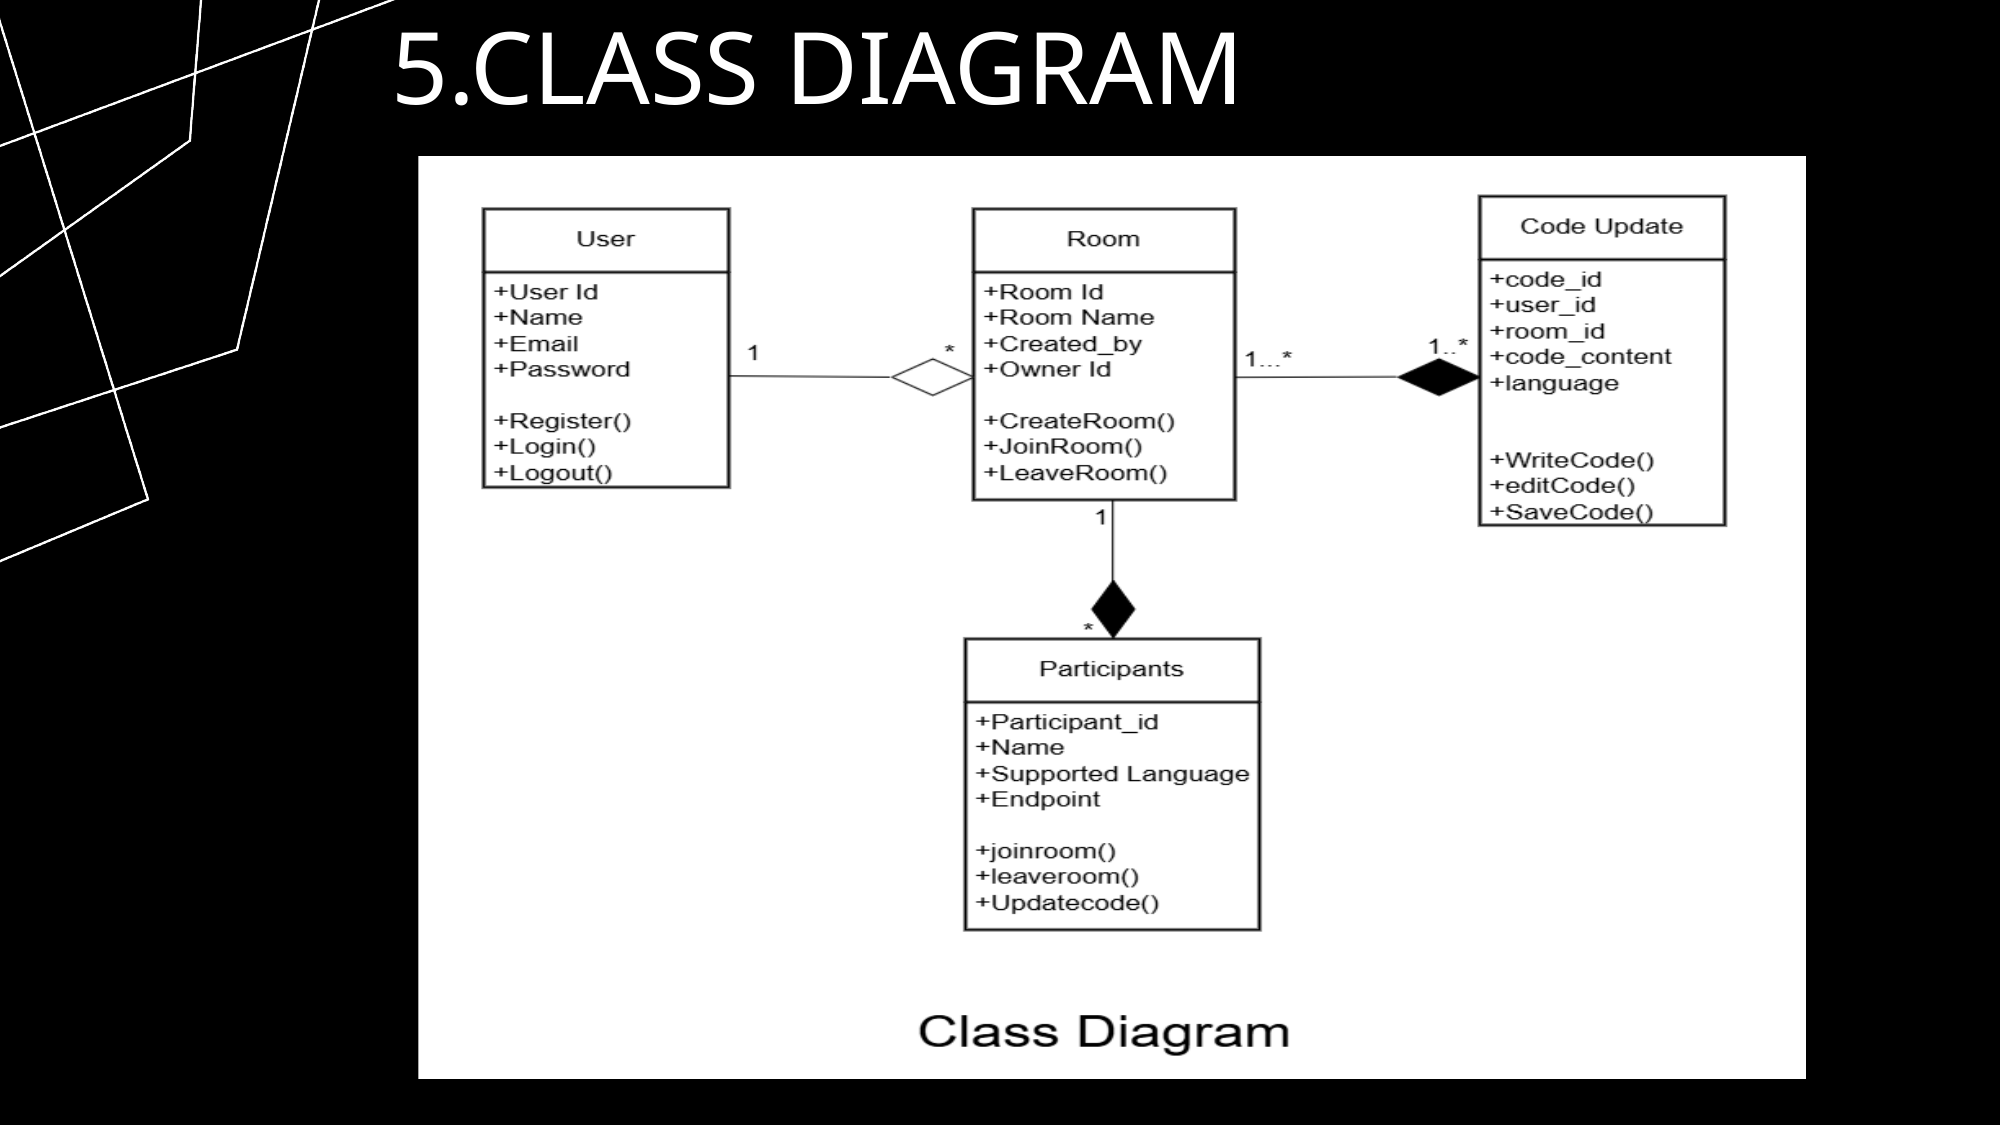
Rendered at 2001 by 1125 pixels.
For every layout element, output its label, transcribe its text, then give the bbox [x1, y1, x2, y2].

title 5.CLASS DIAGRAM [376, 0, 1534, 135]
picture [0, 0, 1806, 1079]
